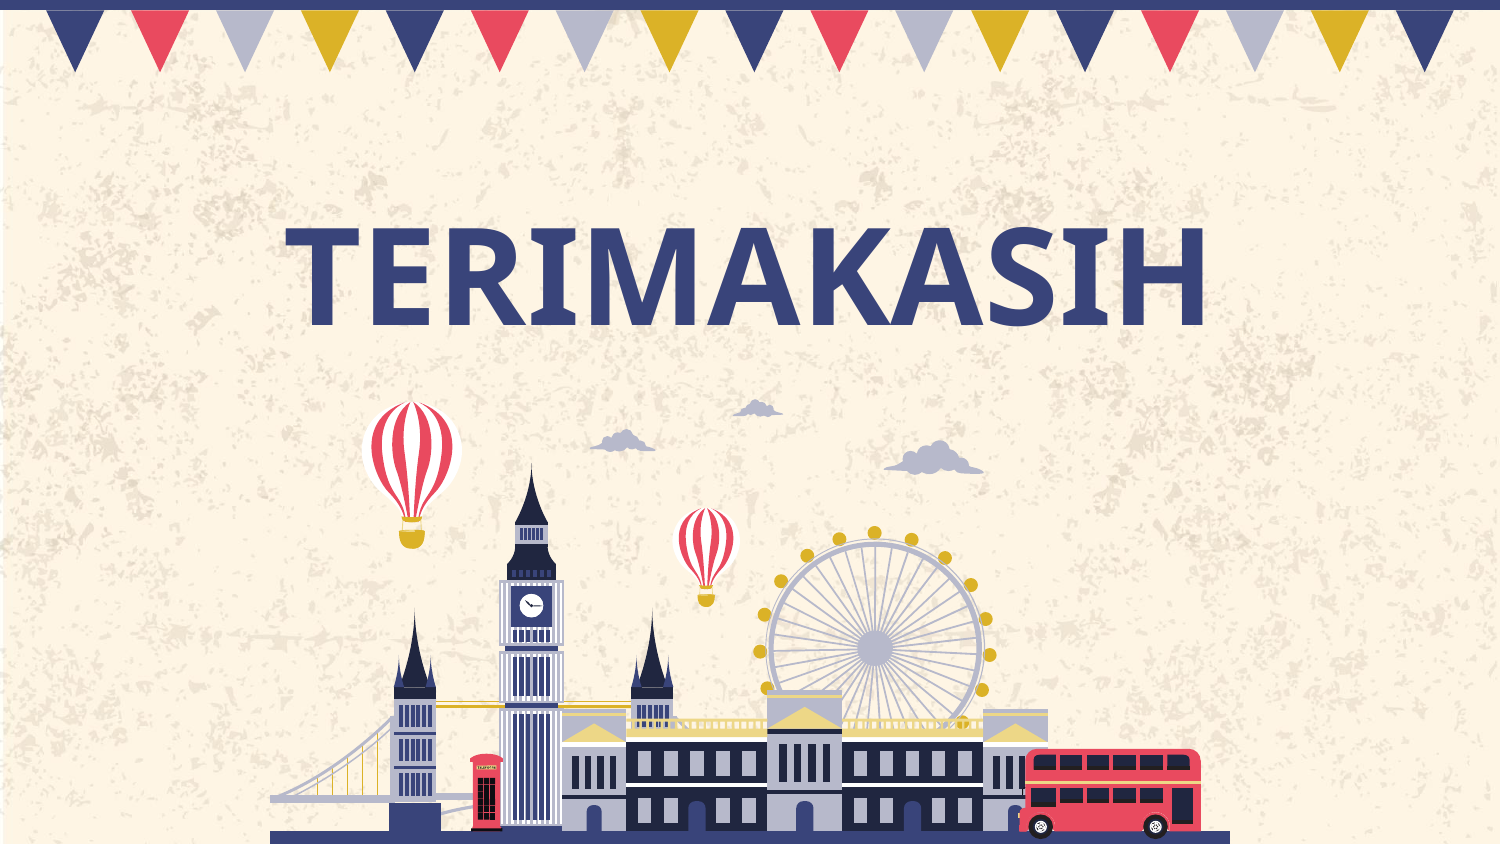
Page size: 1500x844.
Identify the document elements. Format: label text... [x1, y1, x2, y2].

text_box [269, 399, 1231, 844]
picture [0, 10, 1500, 844]
title TERIMAKASIH [117, 166, 1383, 377]
